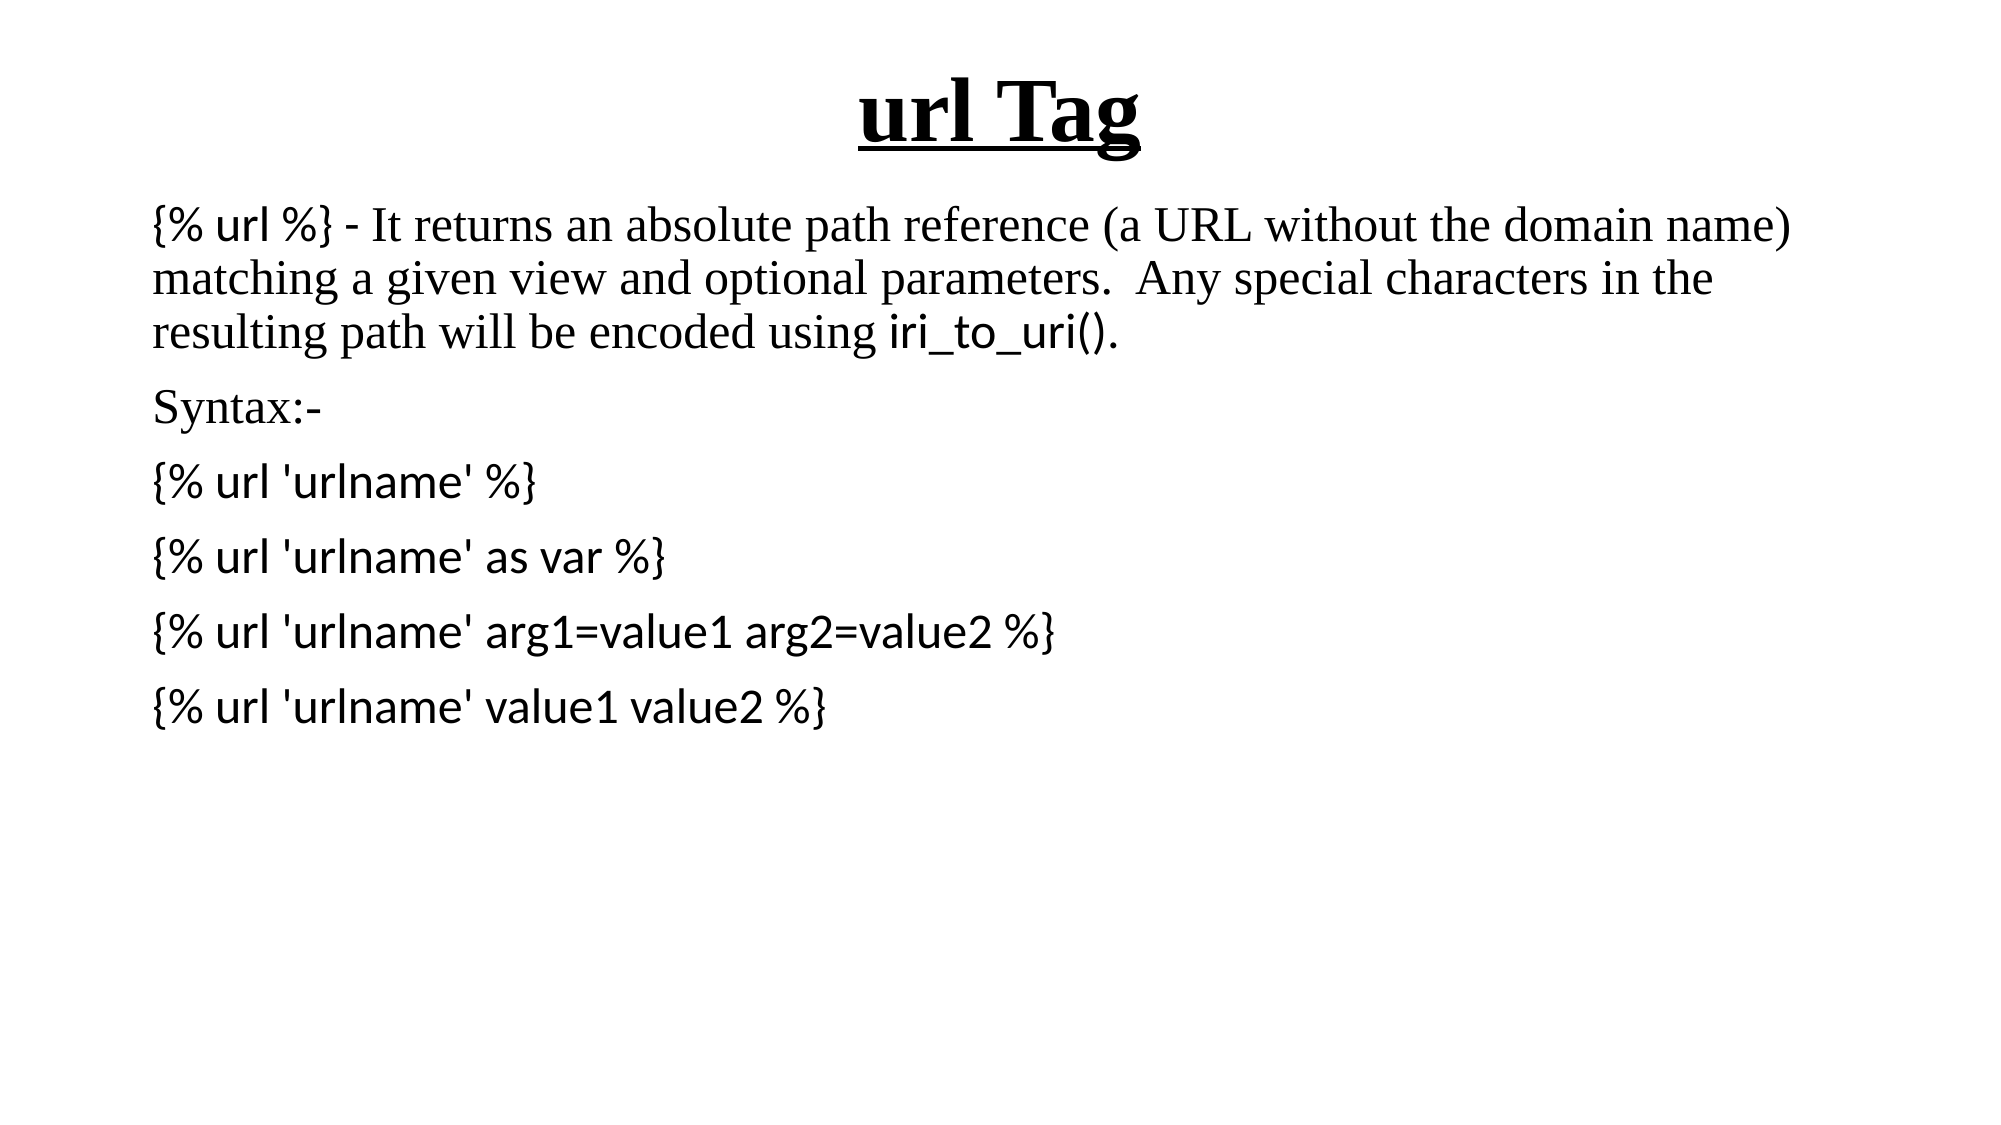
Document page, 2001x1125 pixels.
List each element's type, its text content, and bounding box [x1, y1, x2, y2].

title url Tag [137, 3, 1863, 190]
list {% url %} - It returns an absolute path reference (a URL without the domain name) matching a given view and optional parameters. Any special characters in the resulting path will be encoded using iri_to_uri(). Syntax:- {% url 'urlname' %} {% url 'urlname' as var %} {% url 'urlname' arg1=value1 arg2=value2 %} {% url 'urlname' value1 value2 %} [137, 190, 1863, 905]
